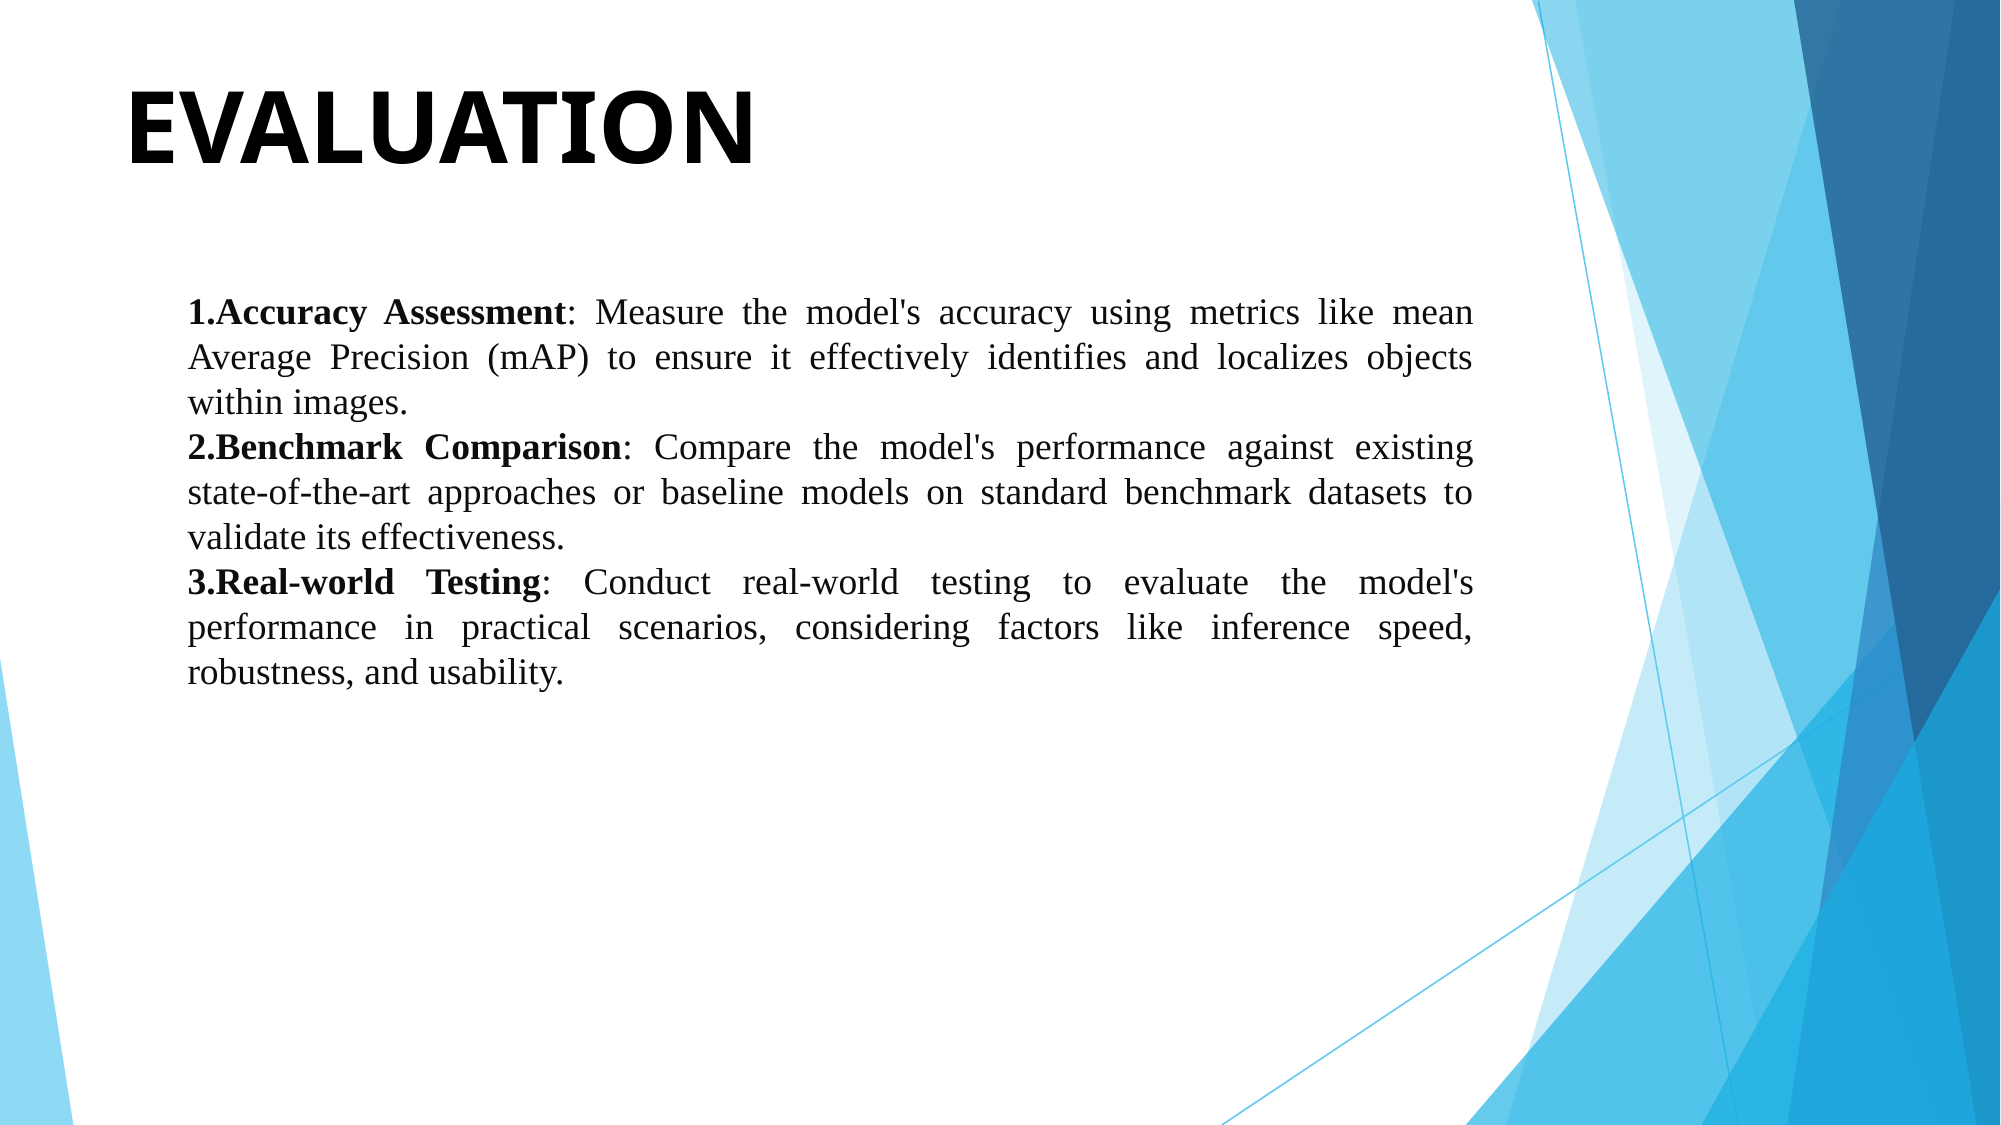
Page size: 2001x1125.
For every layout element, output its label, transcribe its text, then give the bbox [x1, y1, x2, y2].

list Accuracy Assessment: Measure the model's accuracy using metrics like mean Average Precision (mAP) to ensure it effectively identifies and localizes objects within images. Benchmark Comparison: Compare the model's performance against existing state-of-the-art approaches or baseline models on standard benchmark datasets to validate its effectiveness. Real-world Testing: Conduct real-world testing to evaluate the model's performance in practical scenarios, considering factors like inference speed, robustness, and usability. [187, 287, 1475, 742]
title EVALUATION [123, 63, 1877, 188]
